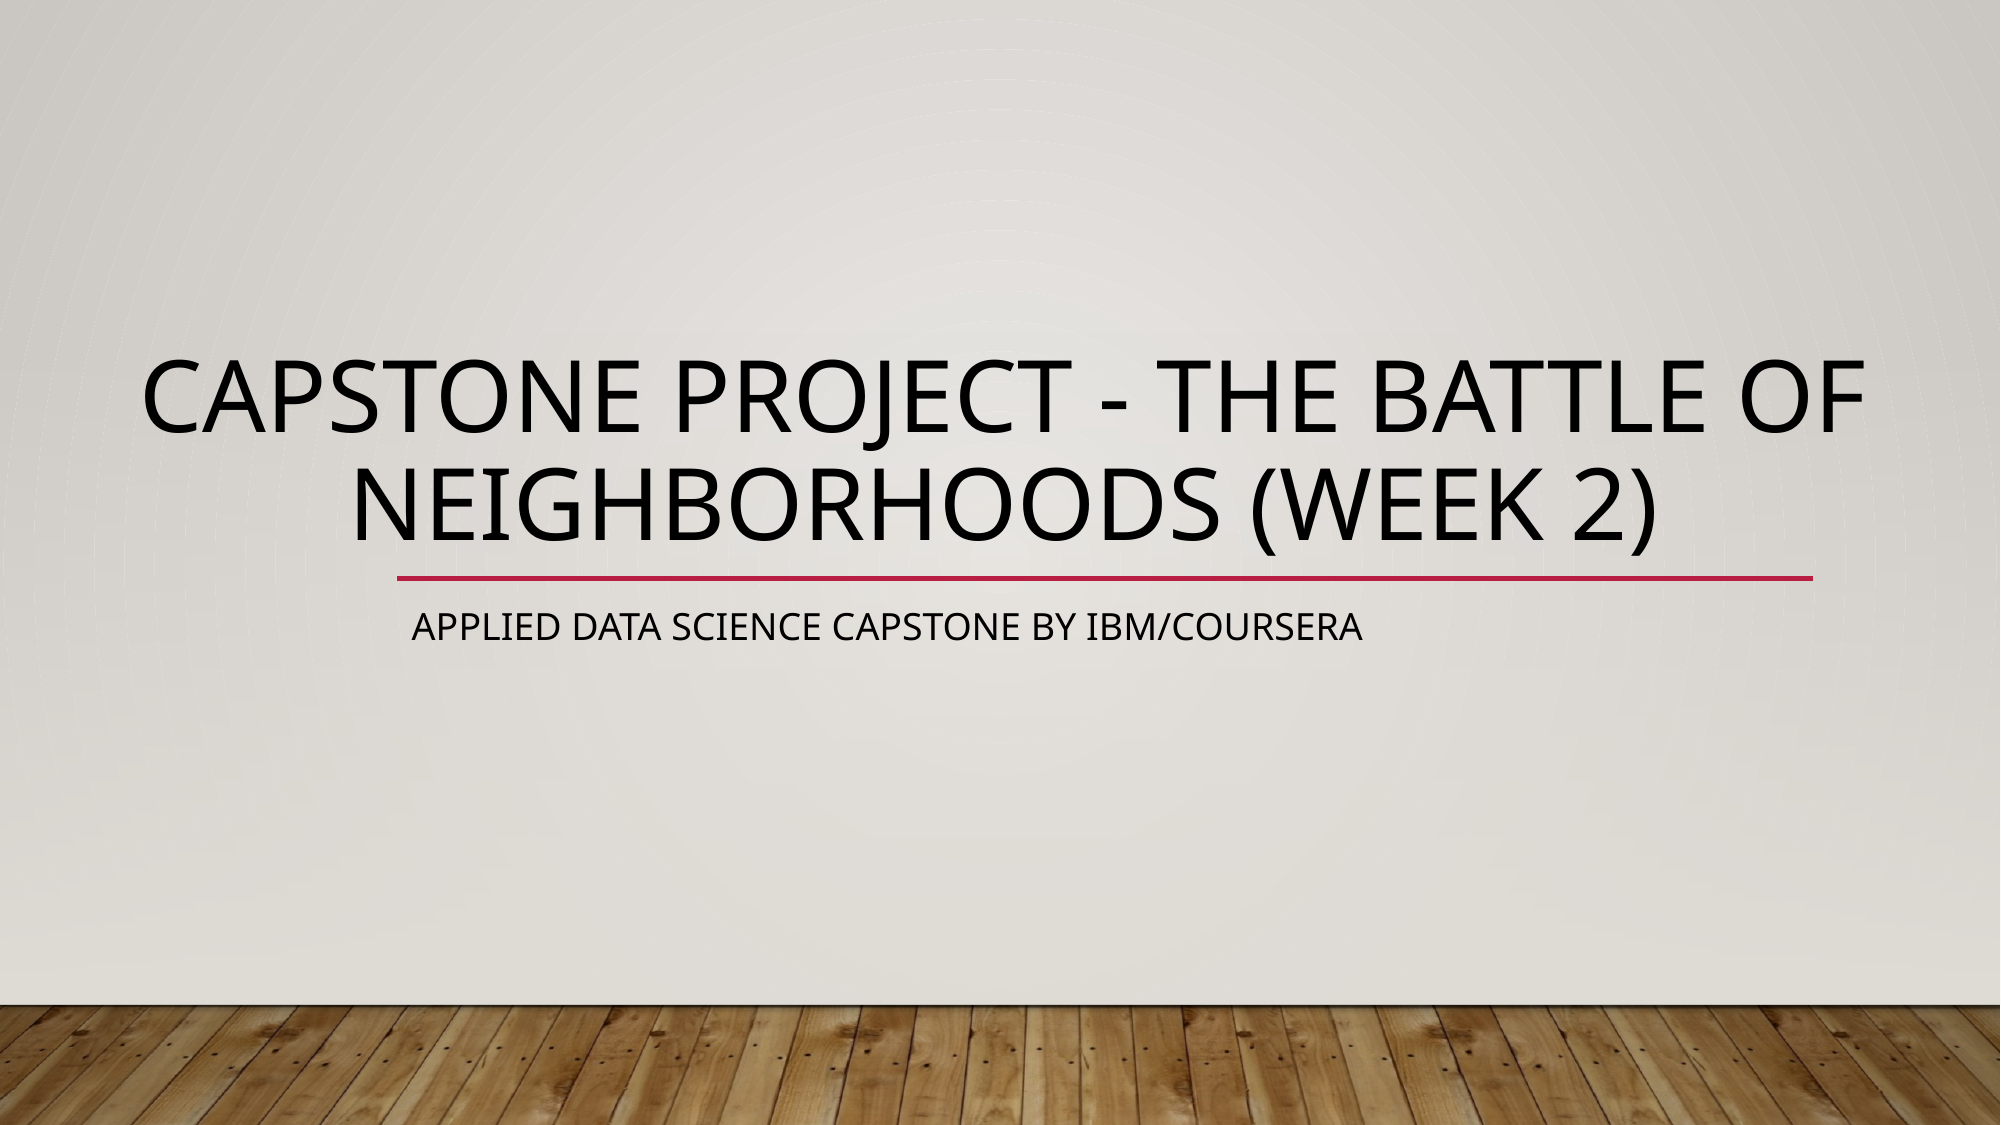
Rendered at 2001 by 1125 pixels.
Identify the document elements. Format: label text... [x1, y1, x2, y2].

subtitle Applied Data Science Capstone by IBM/Coursera [396, 579, 1814, 740]
picture [0, 1005, 2000, 1125]
title Capstone Project - The Battle of Neighborhoods (Week 2) [65, 323, 1942, 563]
